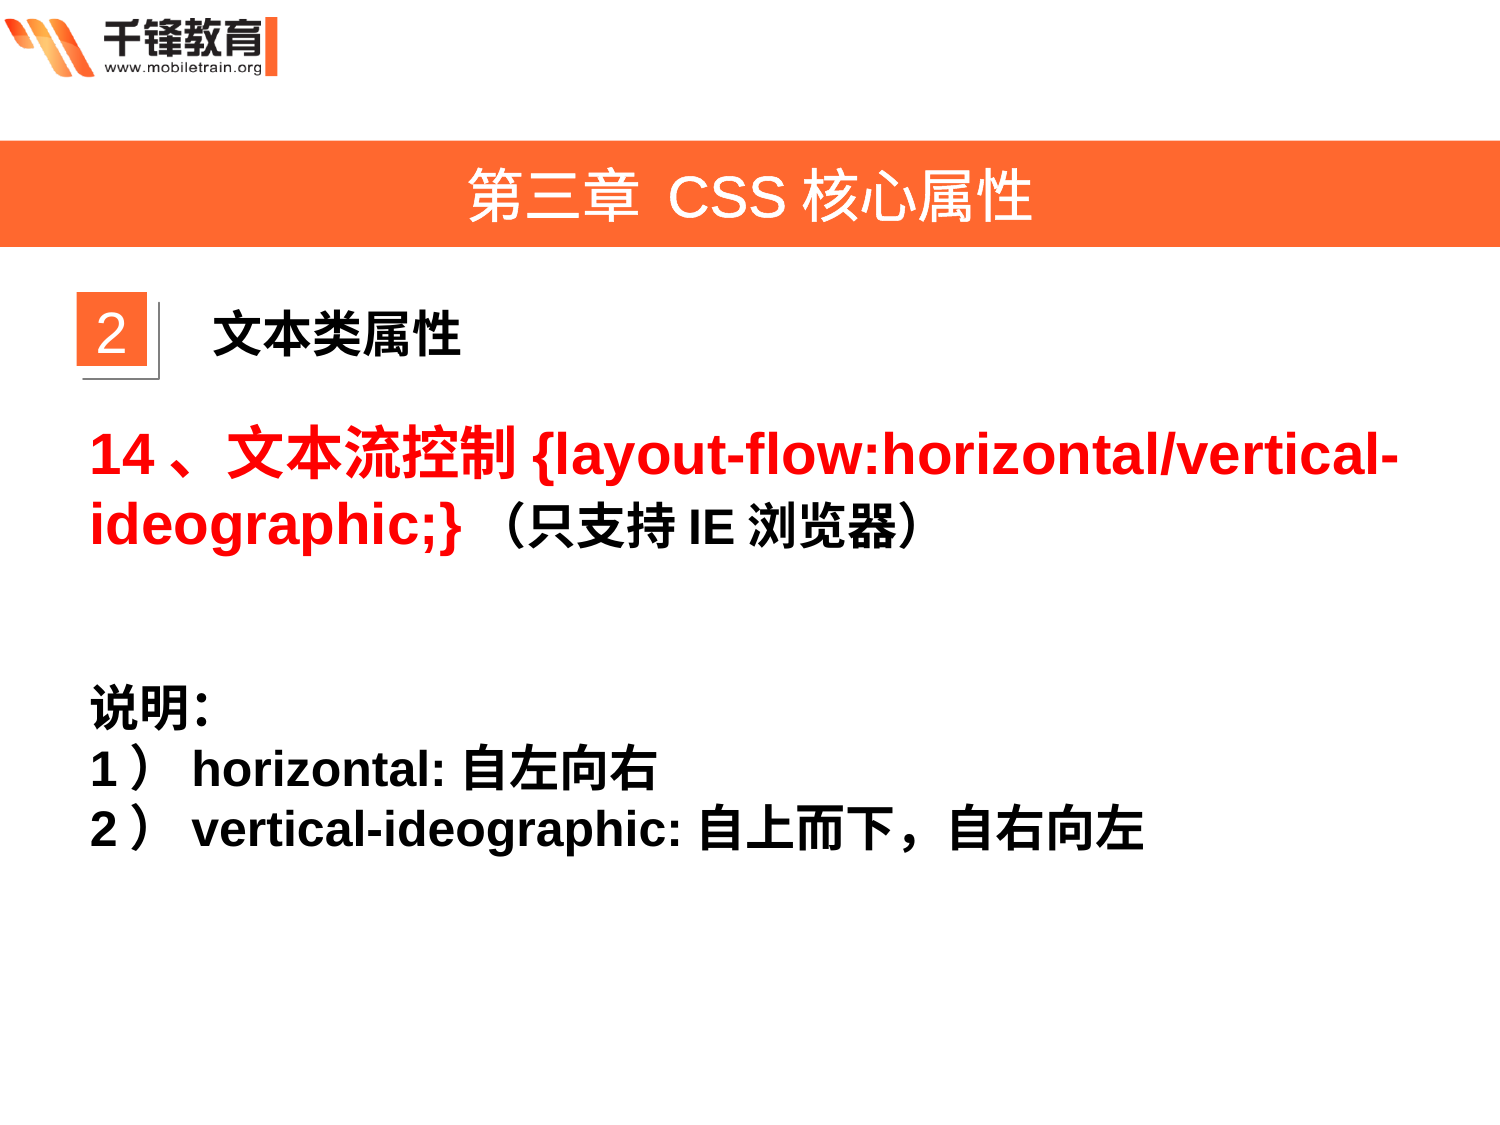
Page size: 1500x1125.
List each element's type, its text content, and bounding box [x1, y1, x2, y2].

text_box 2 [80, 287, 139, 373]
text_box 第三章 CSS核心属性 [0, 140, 1500, 247]
text_box 文本类属性 [197, 295, 1352, 371]
text_box [139, 292, 147, 366]
text_box [76, 292, 80, 366]
picture [3, 18, 261, 79]
text_box 14、文本流控制{layout-flow:horizontal/vertical-ideographic;}（只支持IE浏览器） 说明： 1）horizontal:自左向右 2）vertical-ideographic:自上而下，自右向左 [74, 408, 1425, 988]
